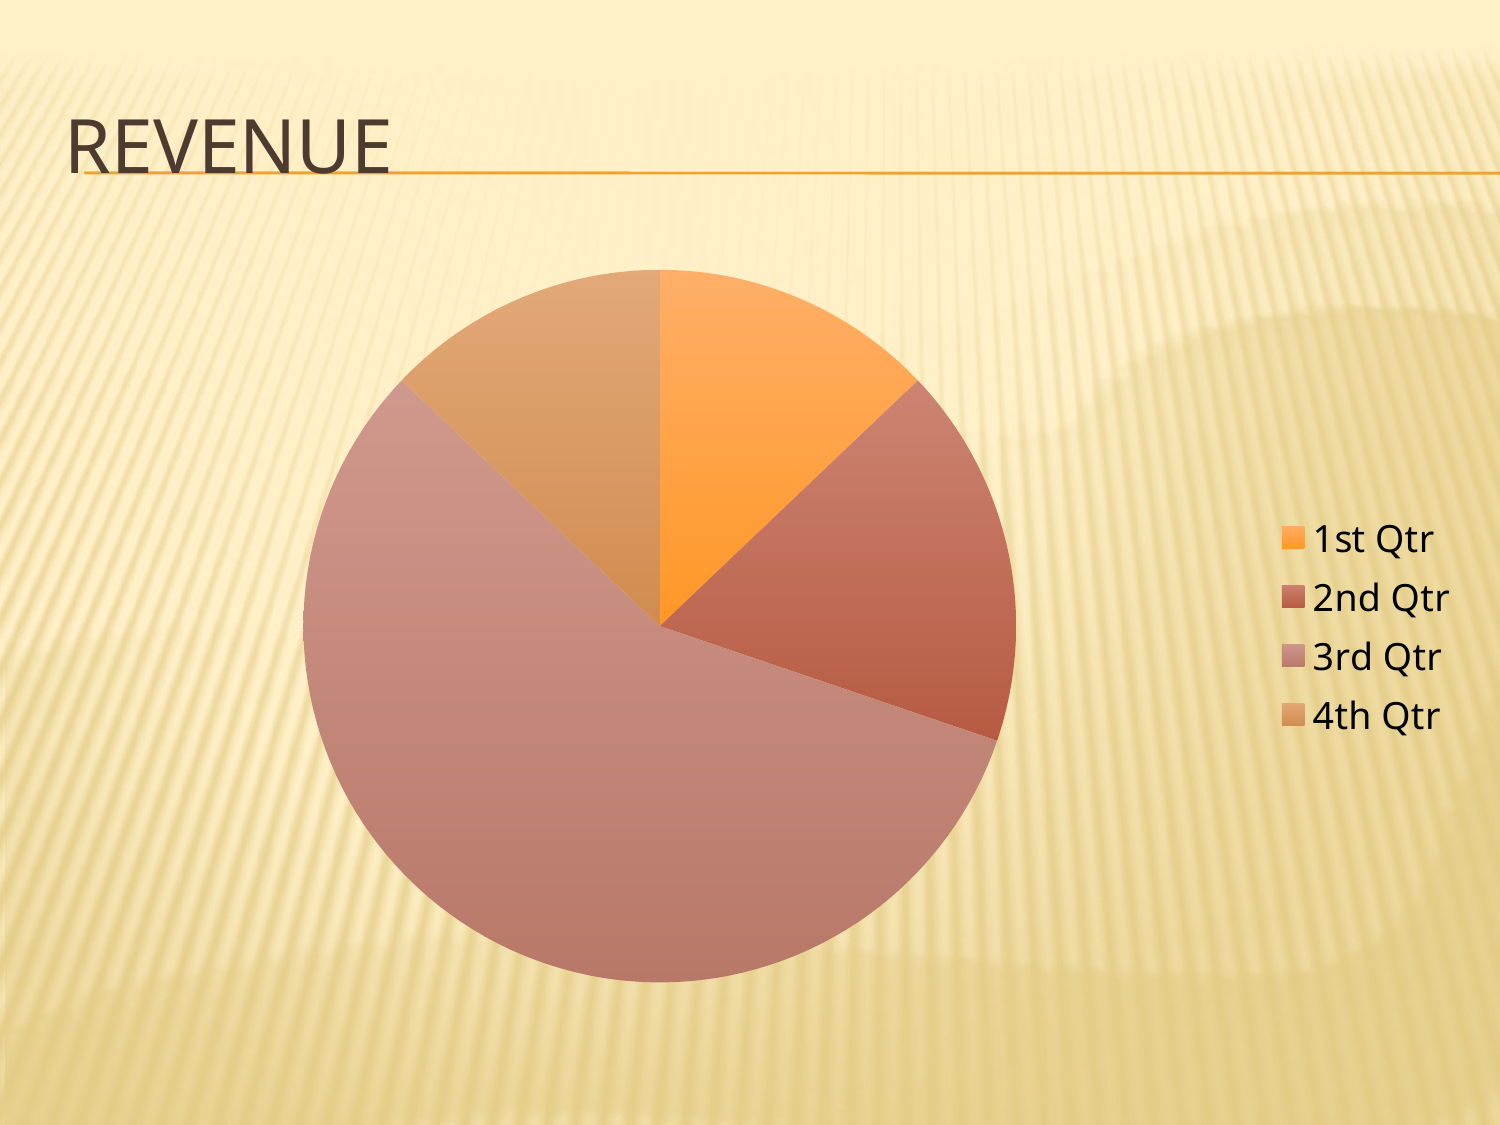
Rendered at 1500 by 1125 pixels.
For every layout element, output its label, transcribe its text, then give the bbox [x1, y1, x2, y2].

title Revenue [50, 75, 1475, 213]
chart [49, 254, 1476, 998]
